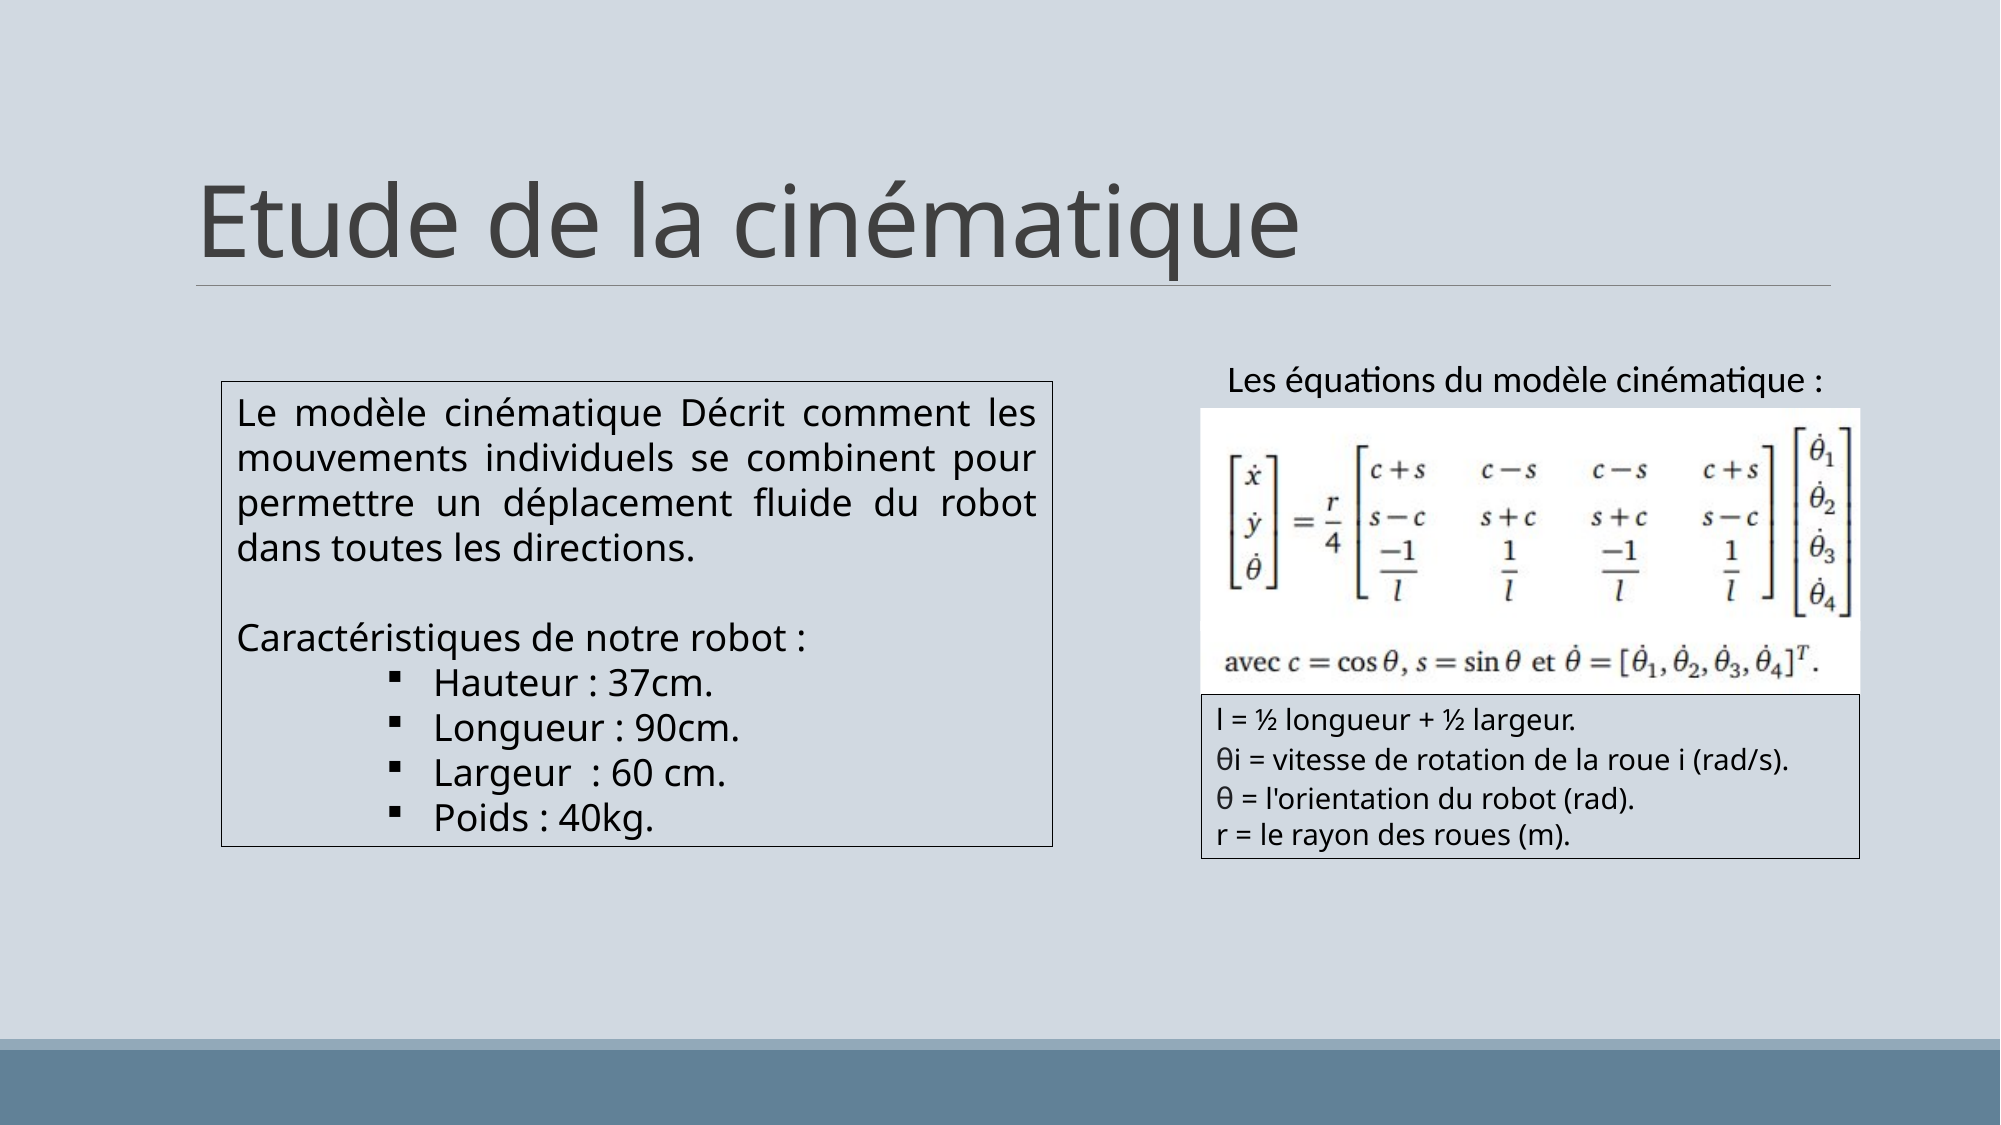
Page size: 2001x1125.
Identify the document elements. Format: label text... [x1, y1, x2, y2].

title Etude de la cinématique [180, 47, 1830, 285]
picture [1199, 408, 1862, 695]
text_box l = ½ longueur + ½ largeur. θi = vitesse de rotation de la roue i (rad/s). θ = l'orientation du robot (rad). r = le rayon des roues (m). [1201, 701, 1860, 859]
text_box Le modèle cinématique Décrit comment les mouvements individuels se combinent pour permettre un déplacement fluide du robot dans toutes les directions. Caractéristiques de notre robot : Hauteur : 37cm. Longueur : 90cm. Largeur : 60 cm. Poids : 40kg. [221, 381, 1053, 847]
text_box Les équations du modèle cinématique : [1201, 347, 1860, 407]
